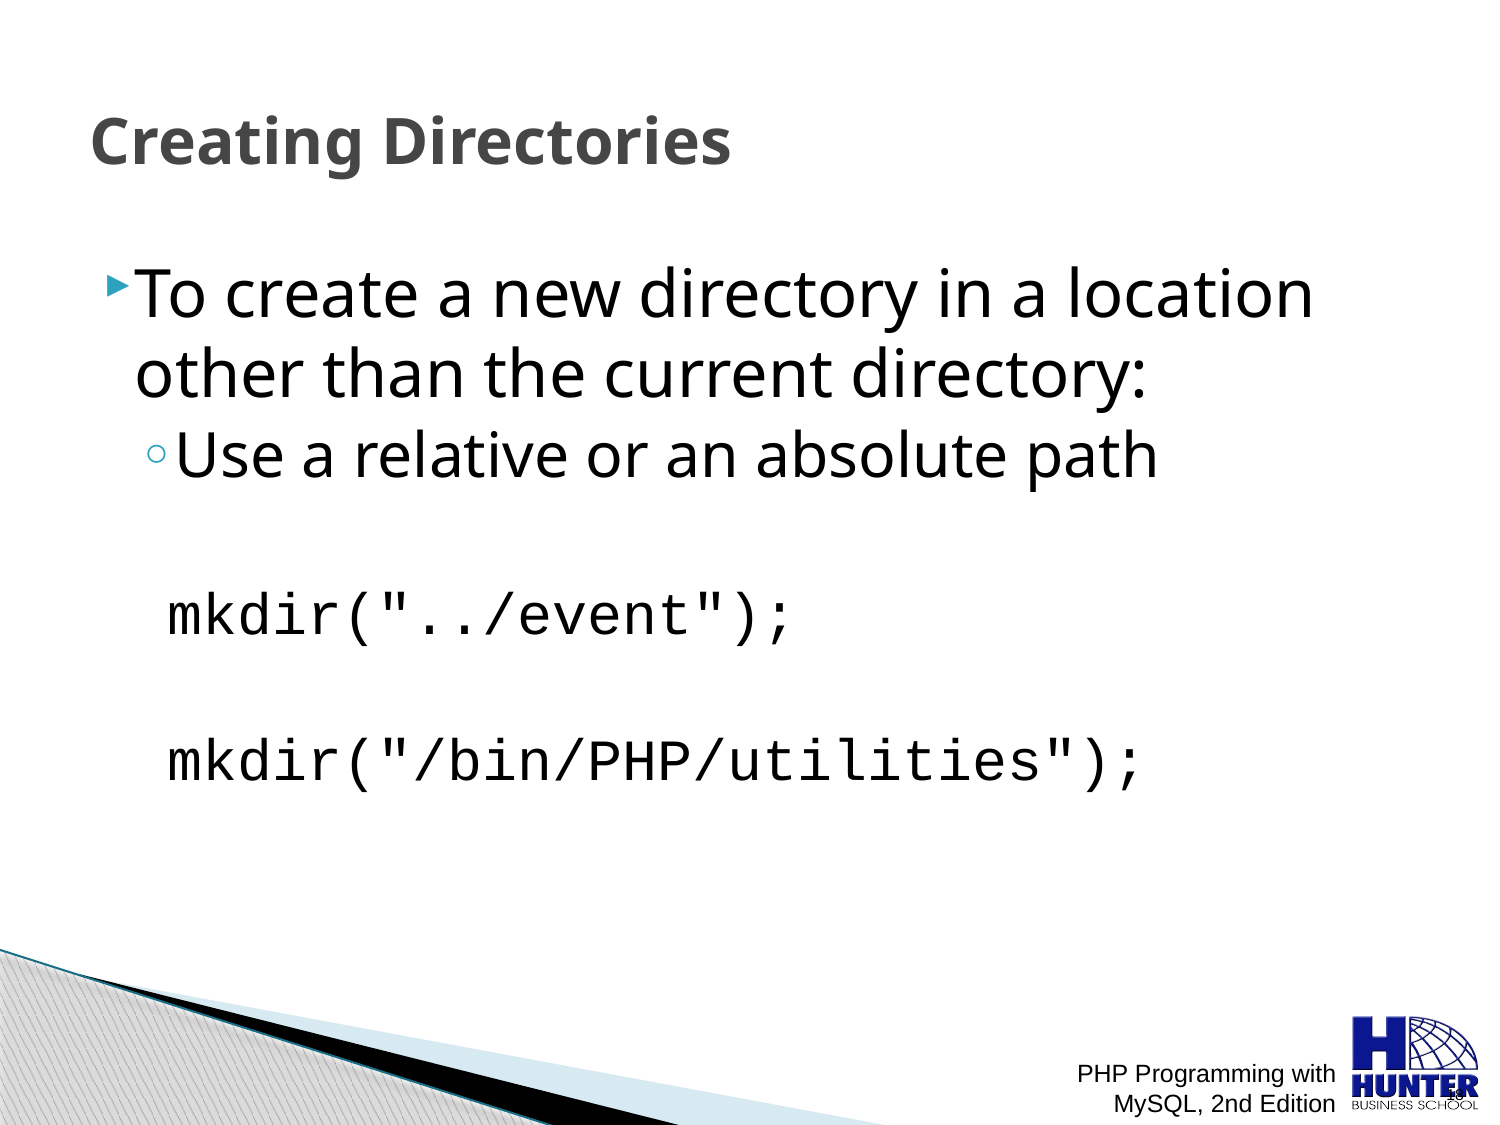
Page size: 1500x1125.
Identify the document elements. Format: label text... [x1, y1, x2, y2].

slide_number 18 [1418, 1051, 1479, 1112]
footer PHP Programming with MySQL, 2nd Edition [1043, 1038, 1352, 1125]
list To create a new directory in a location other than the current directory: Use a relative or an absolute path mkdir("../event"); mkdir("/bin/PHP/utilities"); [75, 243, 1425, 986]
title Creating Directories [75, 45, 1425, 233]
picture [1352, 1016, 1479, 1111]
